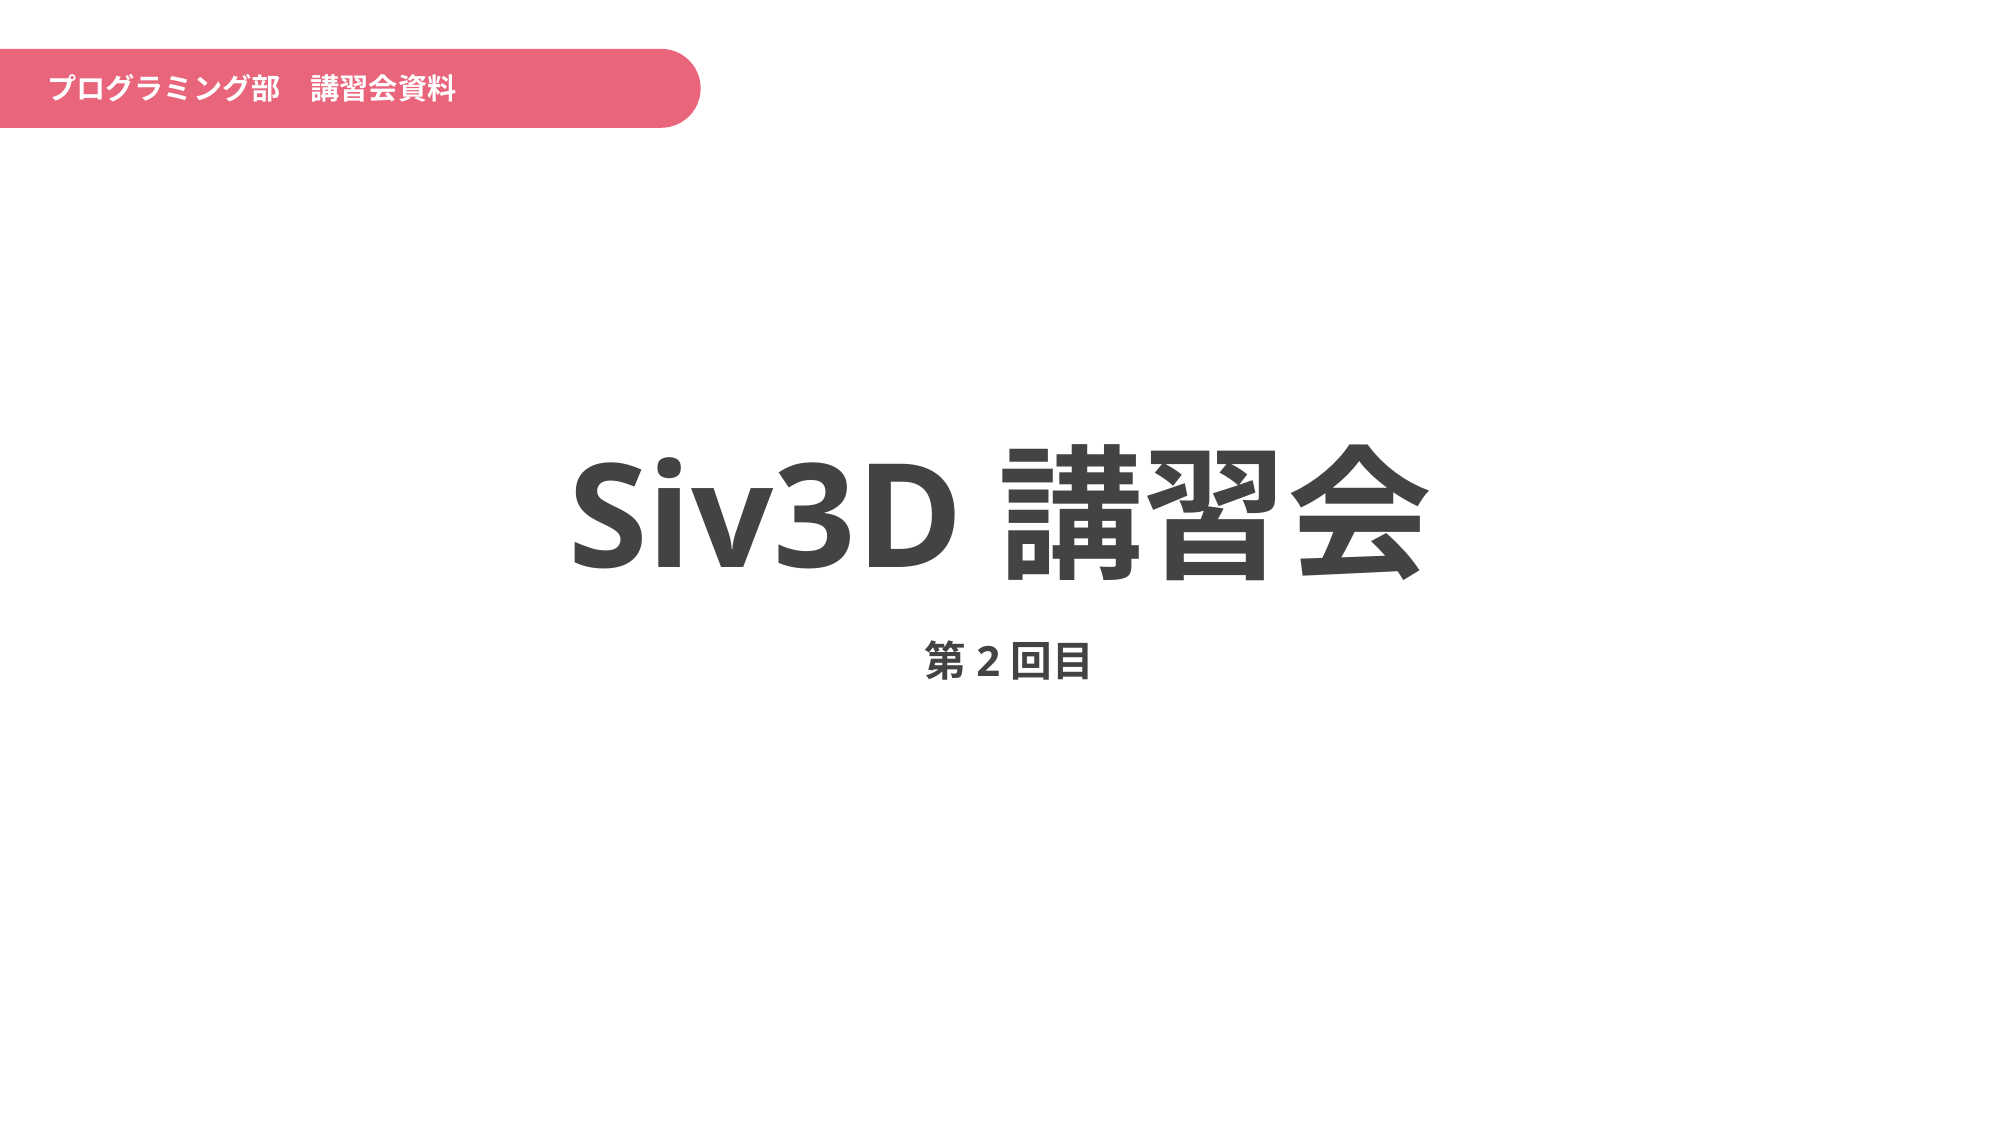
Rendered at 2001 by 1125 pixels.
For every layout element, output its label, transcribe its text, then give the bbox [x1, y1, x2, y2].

text_box プログラミング部 講習会資料 [32, 55, 715, 121]
title Siv3D講習会 [68, 162, 1932, 612]
subtitle 第2回目 [68, 619, 1932, 794]
text_box [0, 48, 684, 128]
